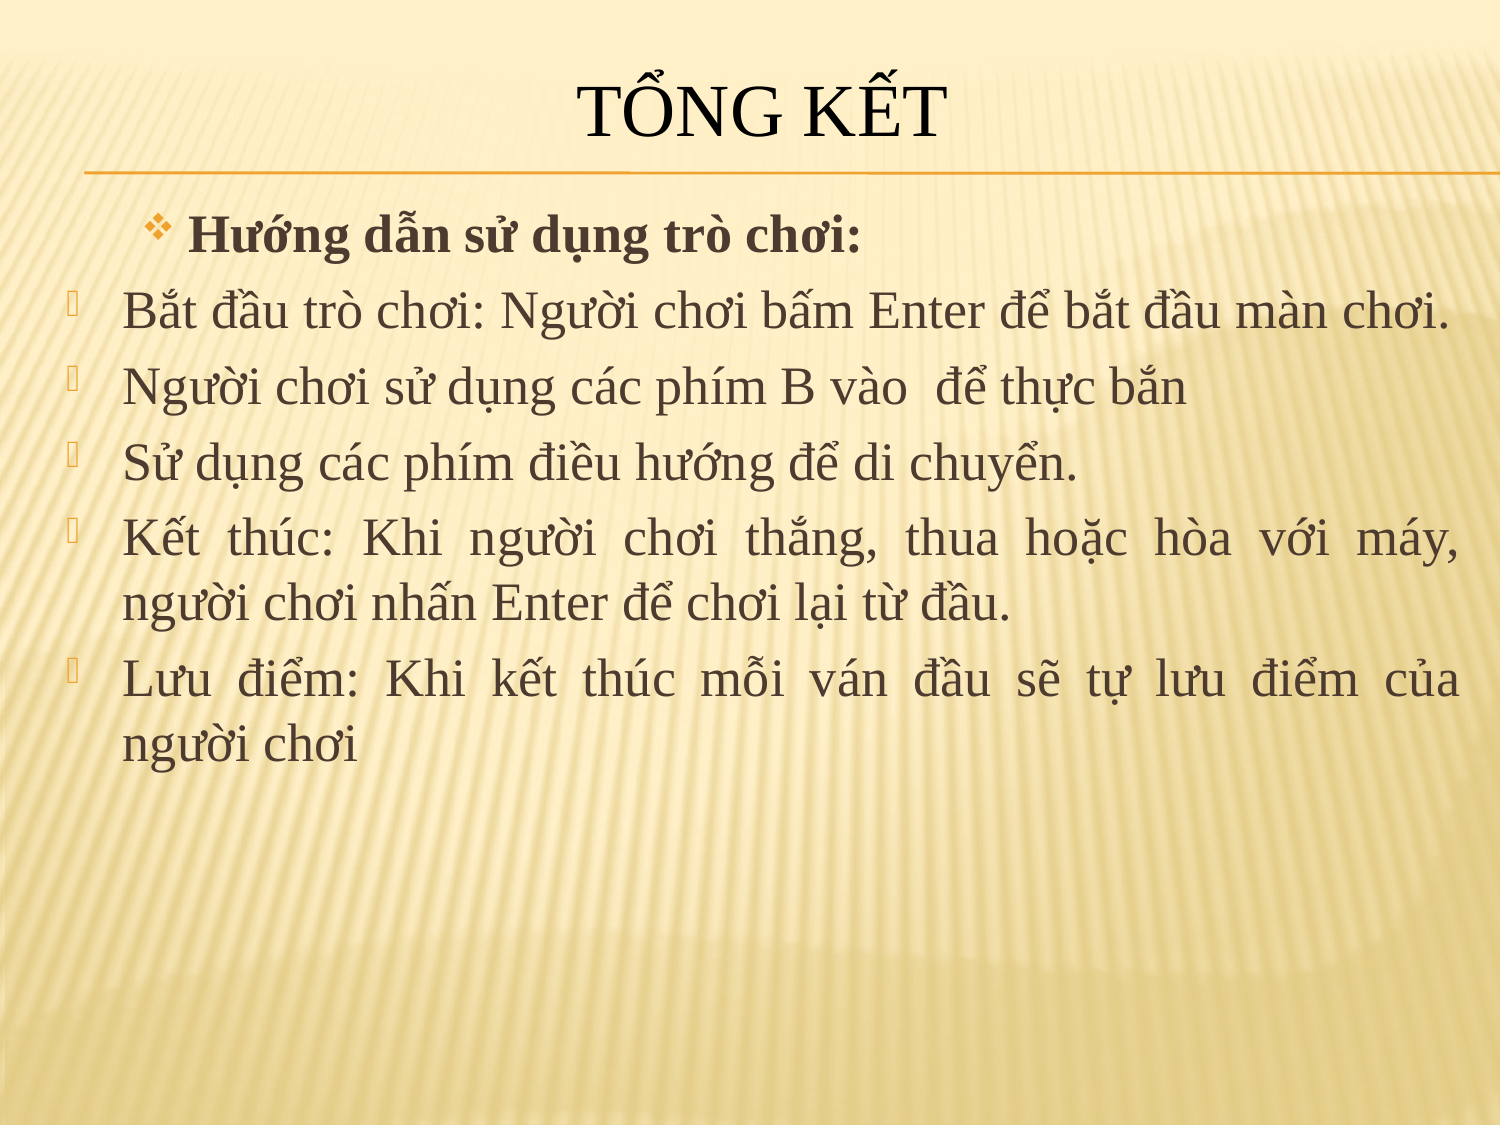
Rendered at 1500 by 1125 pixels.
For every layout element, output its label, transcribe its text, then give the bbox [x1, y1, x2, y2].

title TỔNG KẾT [50, 37, 1475, 175]
list Hướng dẫn sử dụng trò chơi: Bắt đầu trò chơi: Người chơi bấm Enter để bắt đầu màn chơi. Người chơi sử dụng các phím B vào để thực bắn Sử dụng các phím điều hướng để di chuyển. Kết thúc: Khi người chơi thắng, thua hoặc hòa với máy, người chơi nhấn Enter để chơi lại từ đầu. Lưu điểm: Khi kết thúc mỗi ván đầu sẽ tự lưu điểm của người chơi [51, 191, 1477, 1088]
